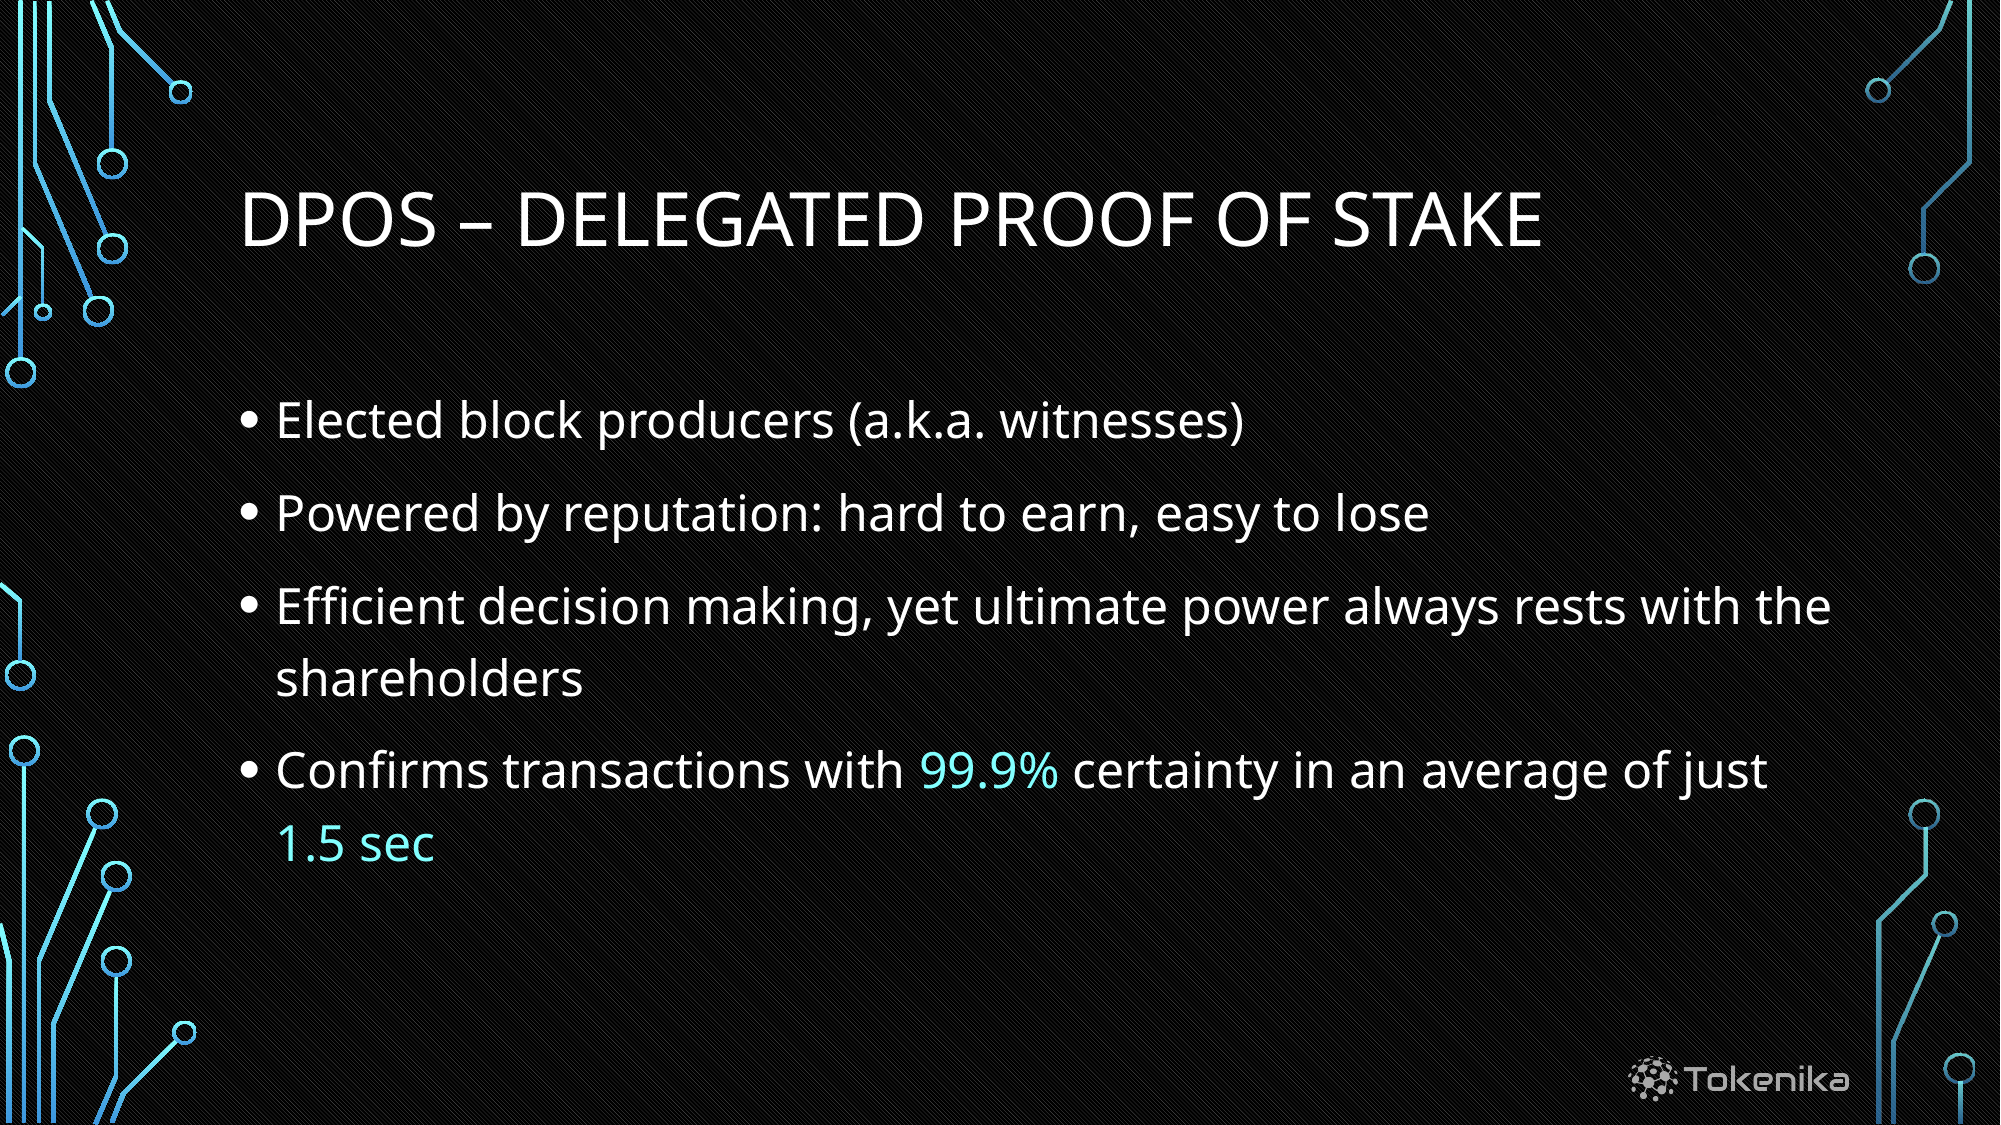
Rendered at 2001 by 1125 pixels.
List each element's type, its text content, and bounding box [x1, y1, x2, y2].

list Elected block producers (a.k.a. witnesses) Powered by reputation: hard to earn, easy to lose Efficient decision making, yet ultimate power always rests with the shareholders Confirms transactions with 99.9% certainty in an average of just 1.5 sec [223, 369, 1849, 902]
title DPOS – Delegated proof of stake [223, 101, 1849, 344]
picture [1628, 1056, 1849, 1103]
